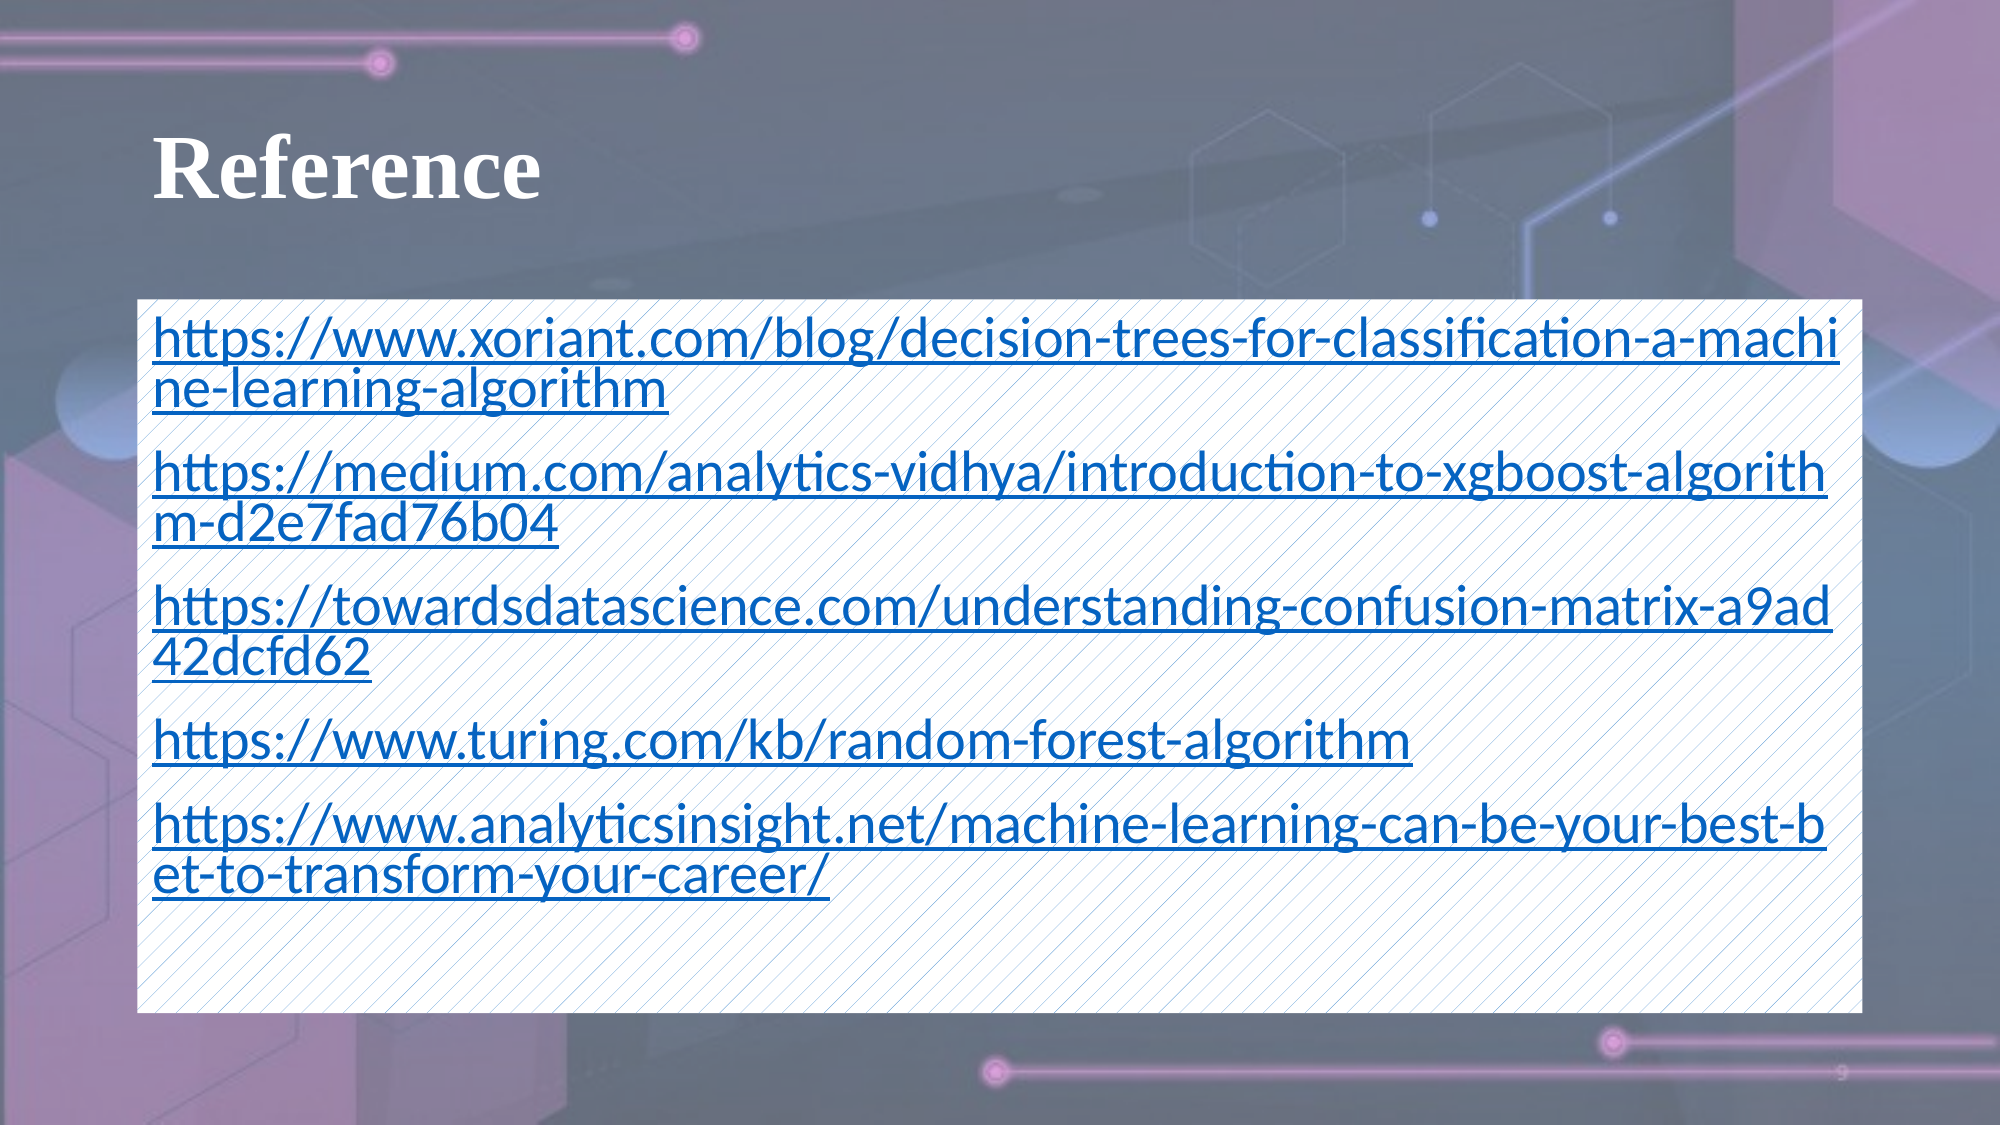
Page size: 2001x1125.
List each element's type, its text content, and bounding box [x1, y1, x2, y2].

list https://www.xoriant.com/blog/decision-trees-for-classification-a-machine-learning-algorithm https://medium.com/analytics-vidhya/introduction-to-xgboost-algorithm-d2e7fad76b04 https://towardsdatascience.com/understanding-confusion-matrix-a9ad42dcfd62 https://www.turing.com/kb/random-forest-algorithm https://www.analyticsinsight.net/machine-learning-can-be-your-best-bet-to-transform-your-career/ [137, 299, 1863, 1014]
title Reference [137, 59, 1863, 278]
